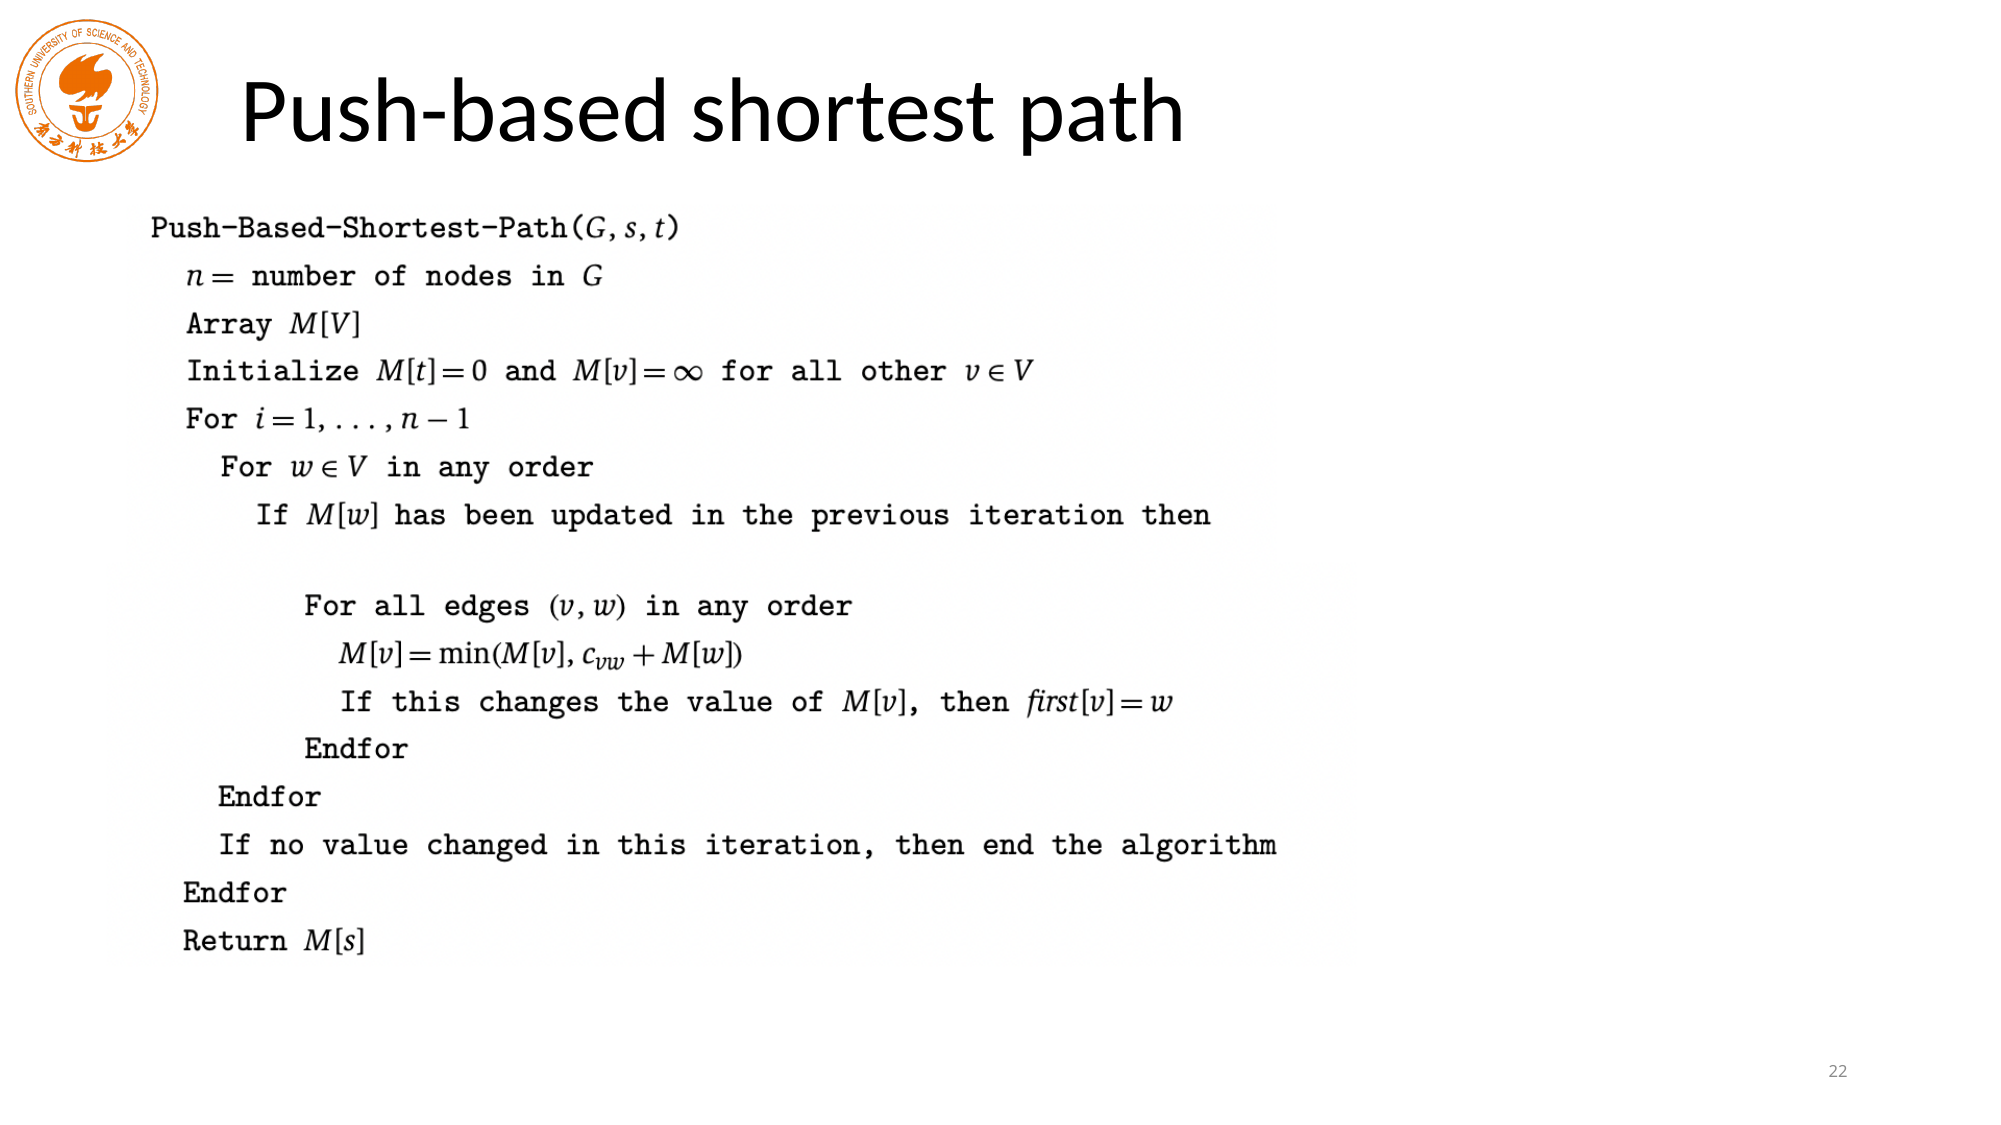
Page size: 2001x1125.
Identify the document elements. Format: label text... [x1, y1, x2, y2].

slide_number 22 [1412, 1042, 1863, 1103]
picture [10, 0, 170, 166]
picture [106, 562, 1357, 967]
title Push-based shortest path [225, 43, 1951, 181]
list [126, 204, 1277, 562]
